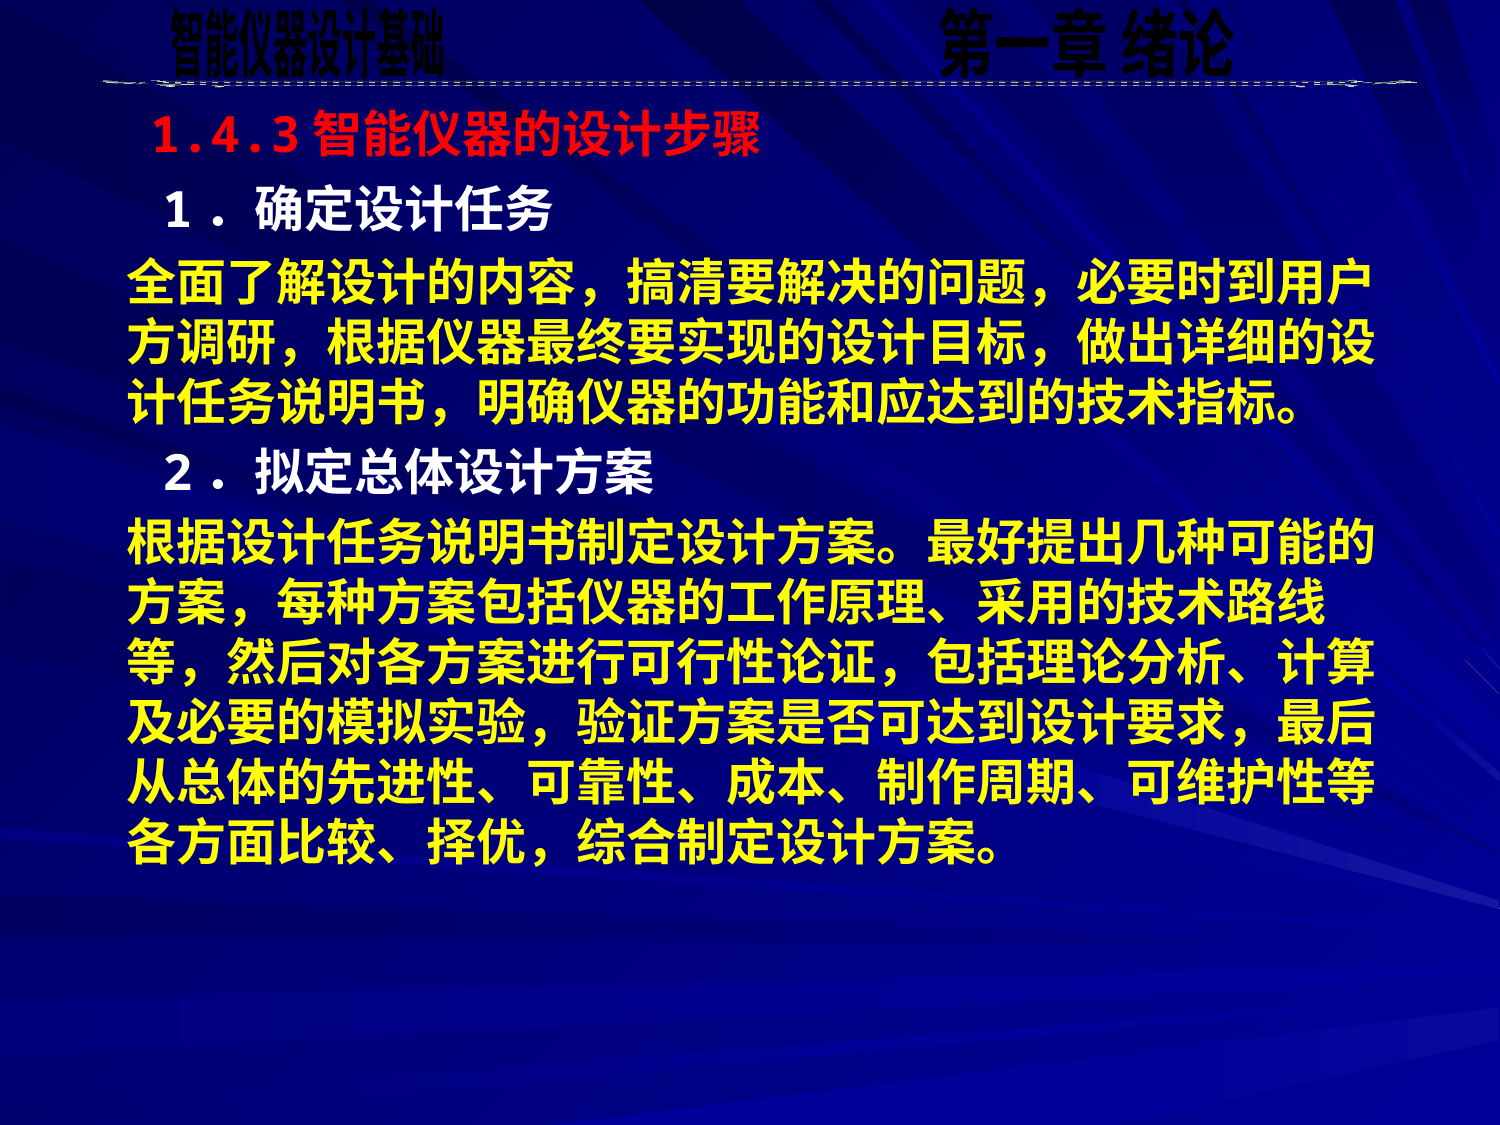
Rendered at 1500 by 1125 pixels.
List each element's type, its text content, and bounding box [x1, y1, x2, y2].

text_box 1.4.3智能仪器的设计步骤 [135, 95, 999, 170]
text_box 1．确定设计任务 [147, 170, 1093, 245]
text_box 2．拟定总体设计方案 [147, 432, 1093, 508]
picture [88, 78, 1424, 91]
text_box 全面了解设计的内容，搞清要解决的问题，必要时到用户方调研，根据仪器最终要实现的设计目标，做出详细的设计任务说明书，明确仪器的功能和应达到的技术指标。 [111, 243, 1422, 439]
text_box 根据设计任务说明书制定设计方案。最好提出几种可能的方案，每种方案包括仪器的工作原理、采用的技术路线等，然后对各方案进行可行性论证，包括理论分析、计算及必要的模拟实验，验证方案是否可达到设计要求，最后从总体的先进性、可靠性、成本、制作周期、可维护性等各方面比较、择优，综合制定设计方案。 [111, 503, 1434, 879]
